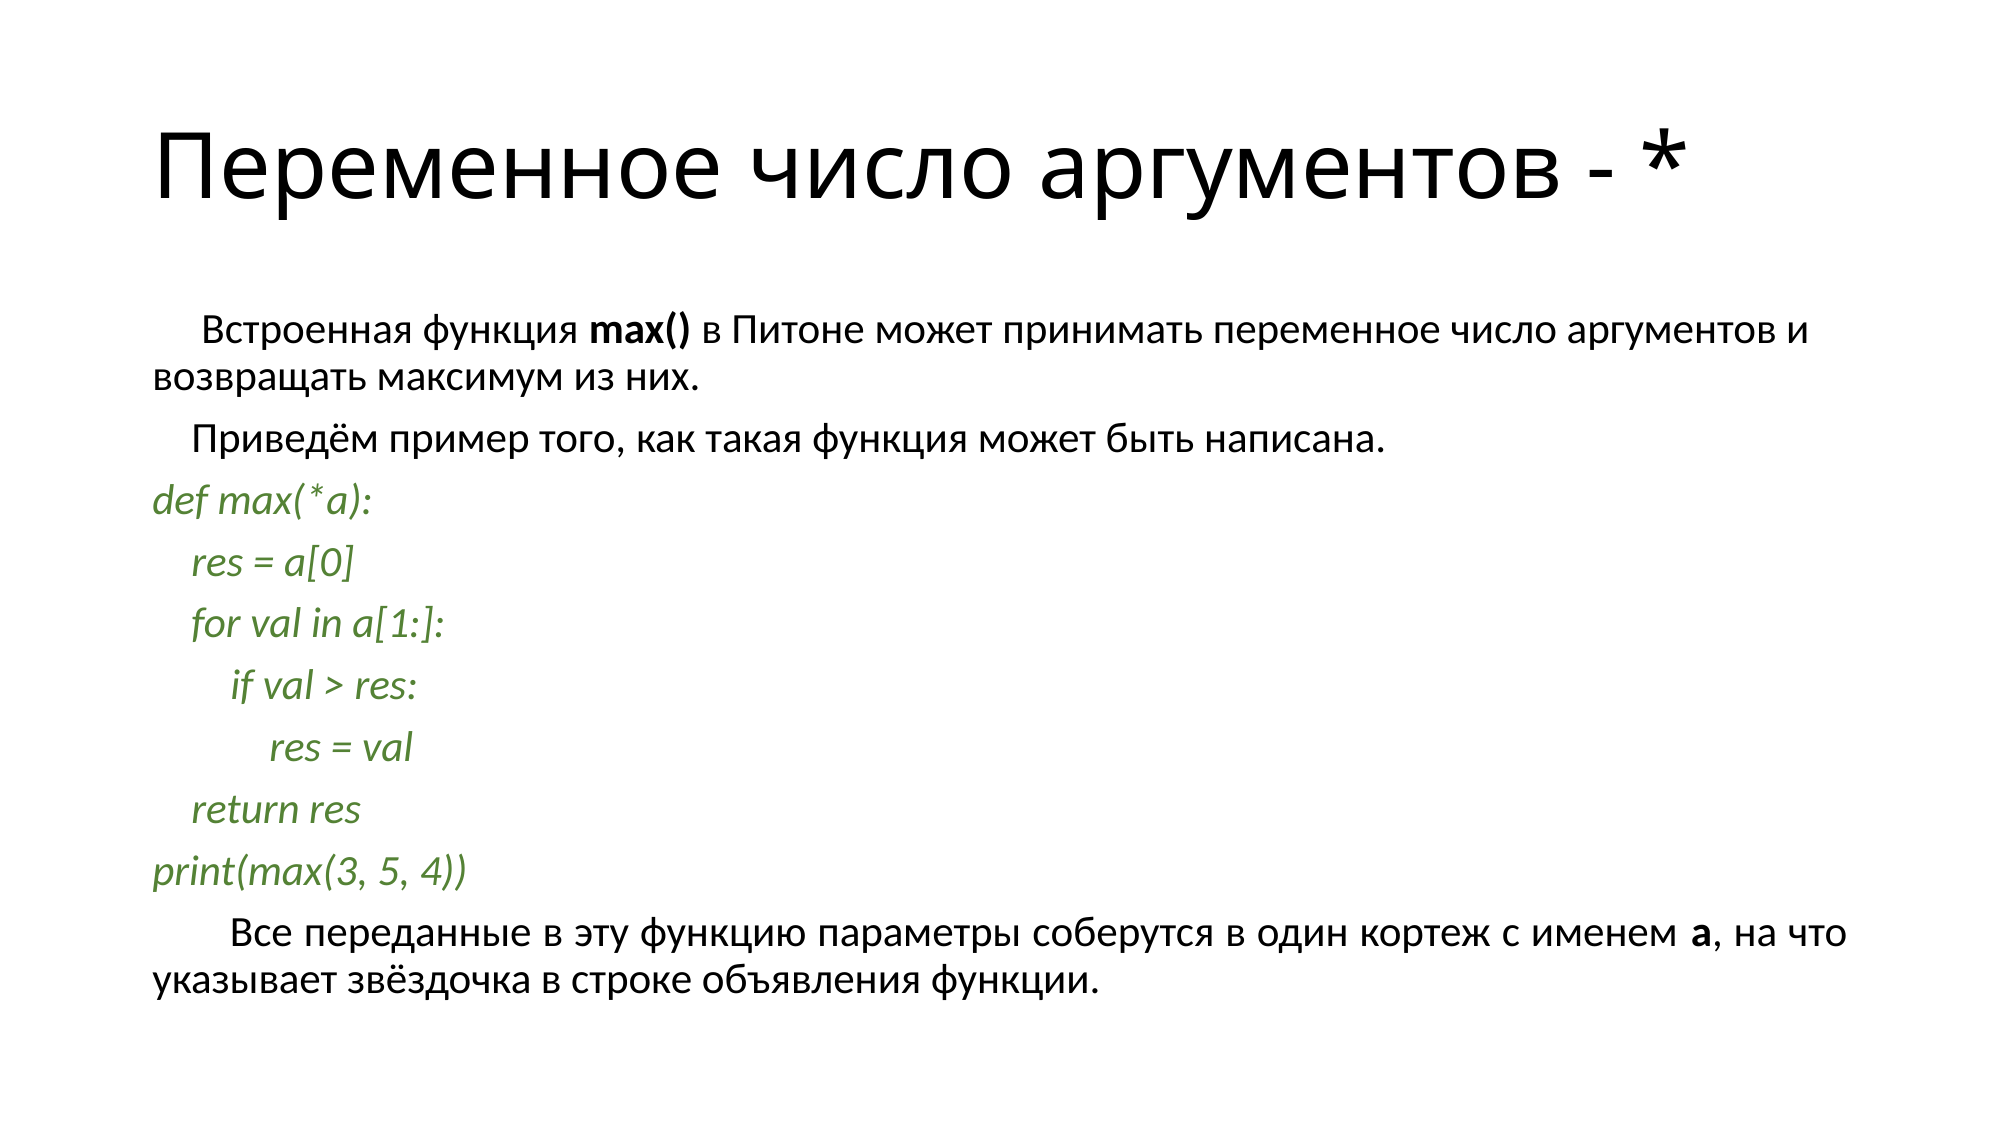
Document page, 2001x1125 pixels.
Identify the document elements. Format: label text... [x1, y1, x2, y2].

list Встроенная функция max() в Питоне может принимать переменное число аргументов и возвращать максимум из них. Приведём пример того, как такая функция может быть написана. def max(*a): res = a[0] for val in a[1:]: if val > res: res = val return res print(max(3, 5, 4)) Все переданные в эту функцию параметры соберутся в один кортеж с именем a, на что указывает звёздочка в строке объявления функции. [137, 299, 1863, 1014]
title Переменное число аргументов - * [137, 59, 1863, 278]
